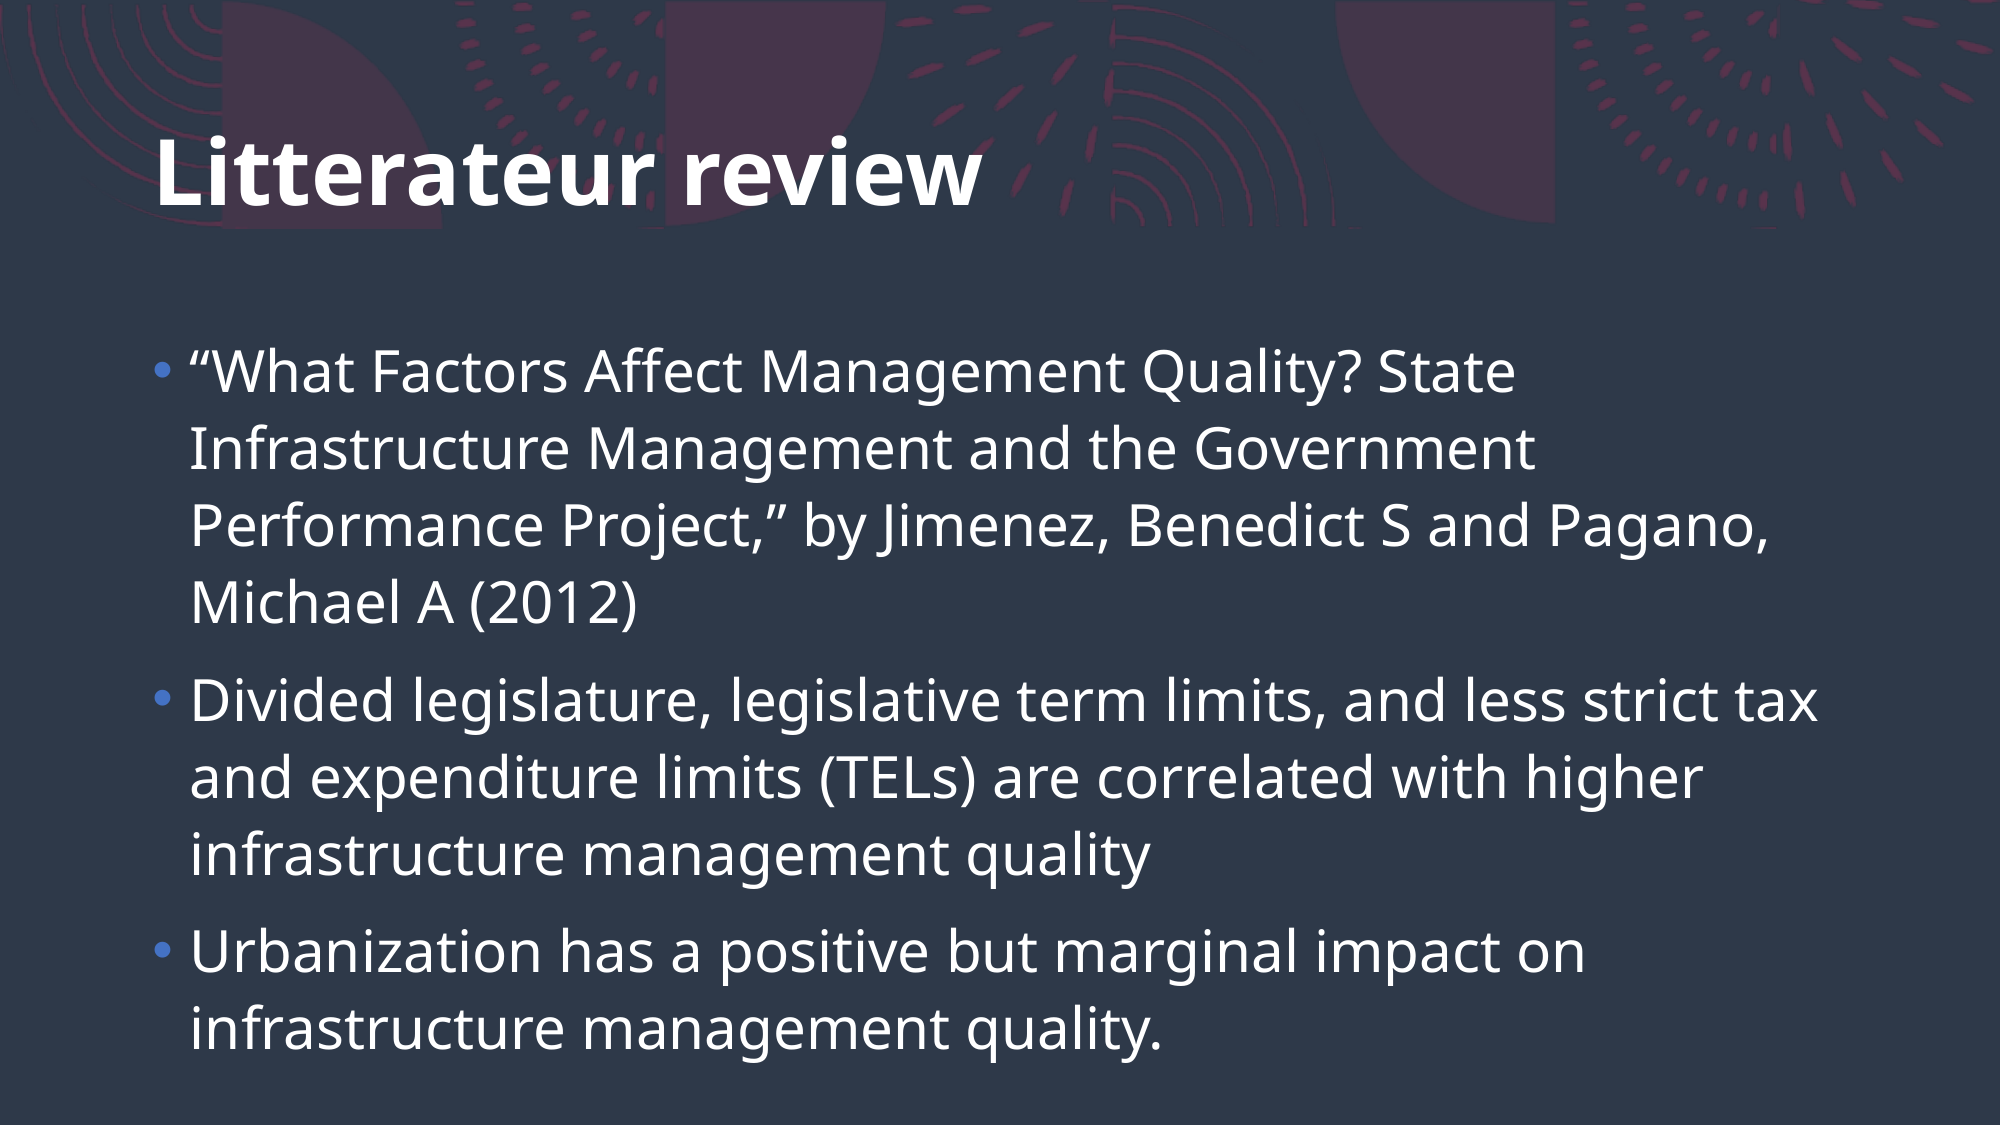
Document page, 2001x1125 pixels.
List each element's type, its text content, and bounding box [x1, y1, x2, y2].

list “What Factors Affect Management Quality? State Infrastructure Management and the Government Performance Project,” by Jimenez, Benedict S and Pagano, Michael A (2012) Divided legislature, legislative term limits, and less strict tax and expenditure limits (TELs) are correlated with higher infrastructure management quality Urbanization has a positive but marginal impact on infrastructure management quality. [137, 319, 1863, 1009]
title Litterateur review [137, 60, 1863, 278]
